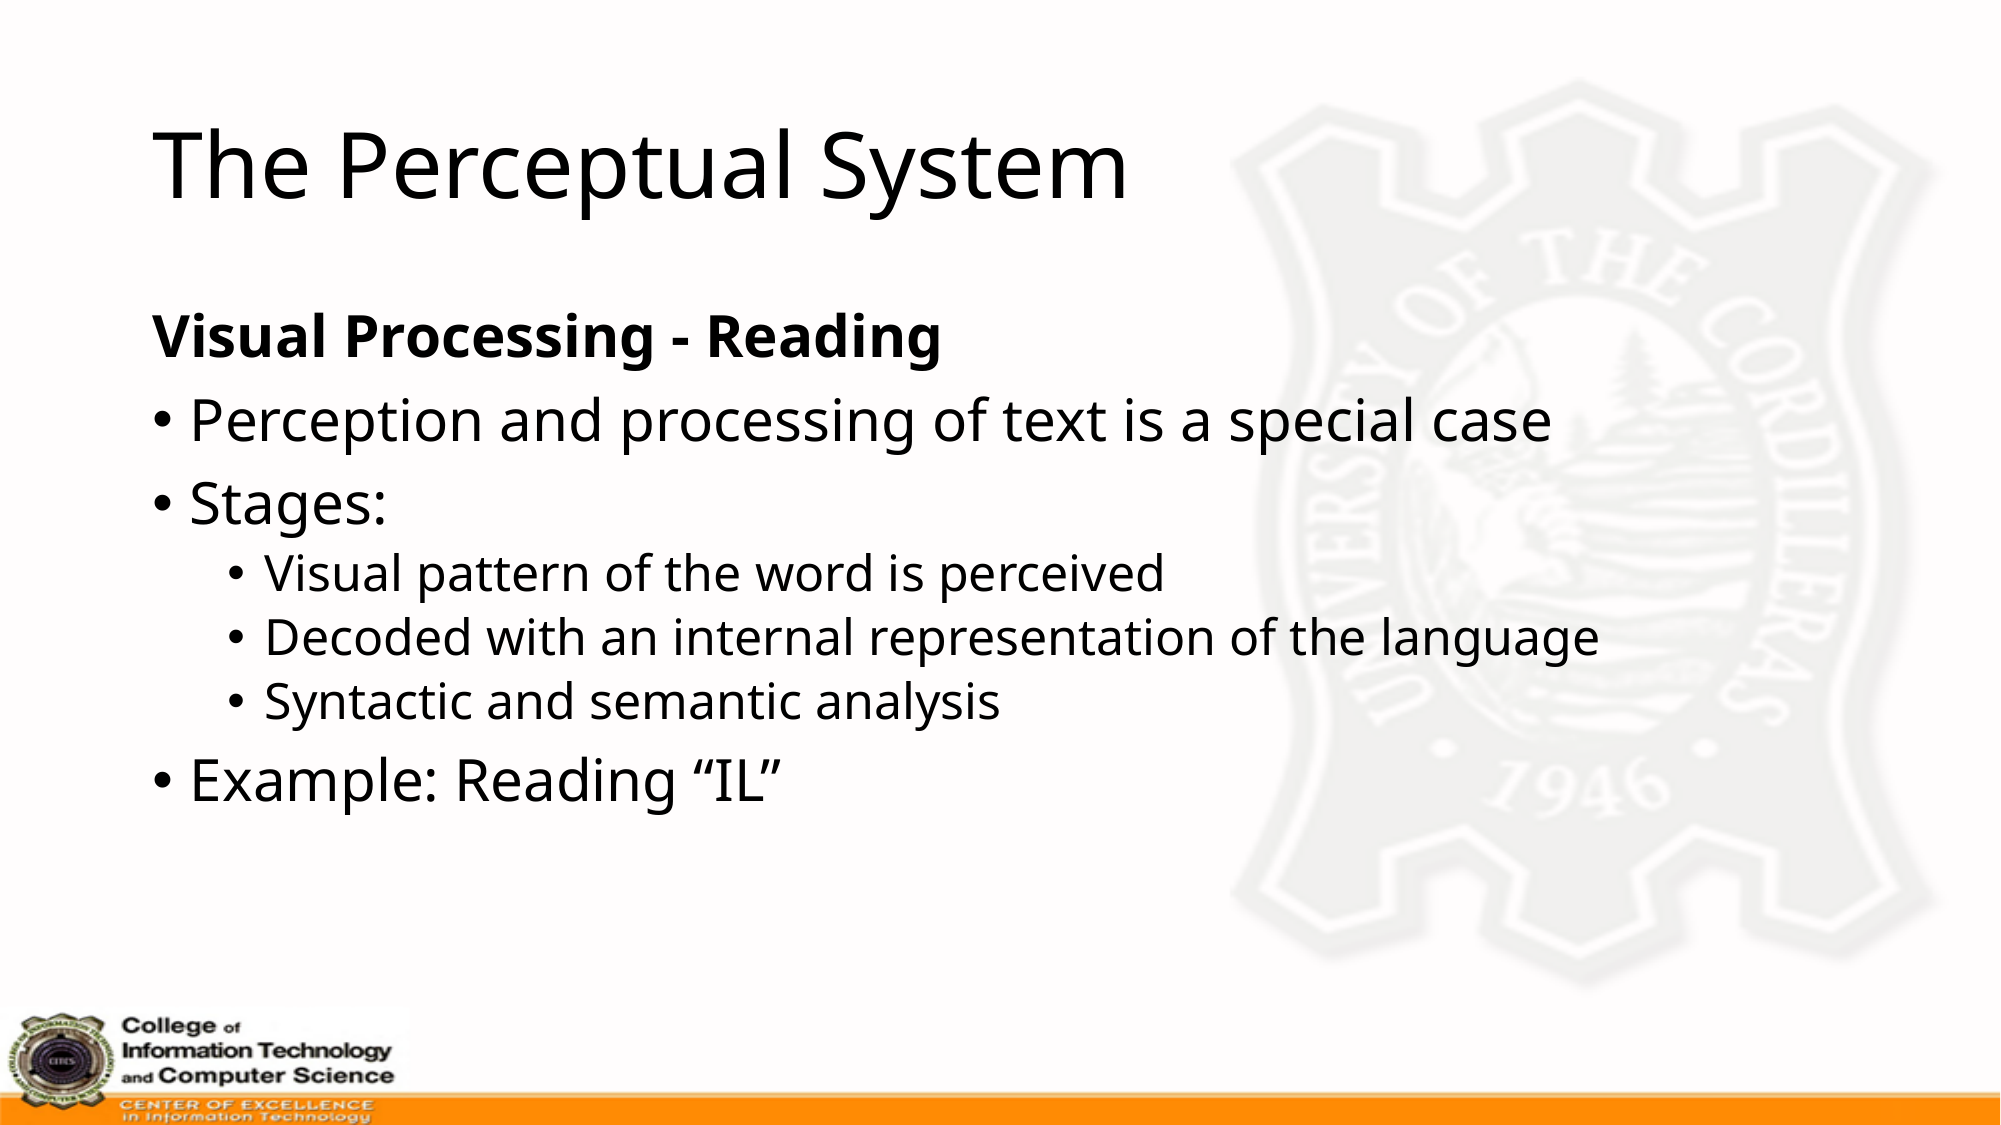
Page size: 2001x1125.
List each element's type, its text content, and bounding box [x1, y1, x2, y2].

picture [0, 0, 2001, 1125]
title The Perceptual System [137, 59, 1863, 278]
list Visual Processing - Reading Perception and processing of text is a special case Stages: Visual pattern of the word is perceived Decoded with an internal representation of the language Syntactic and semantic analysis Example: Reading “IL” [137, 299, 1863, 1014]
